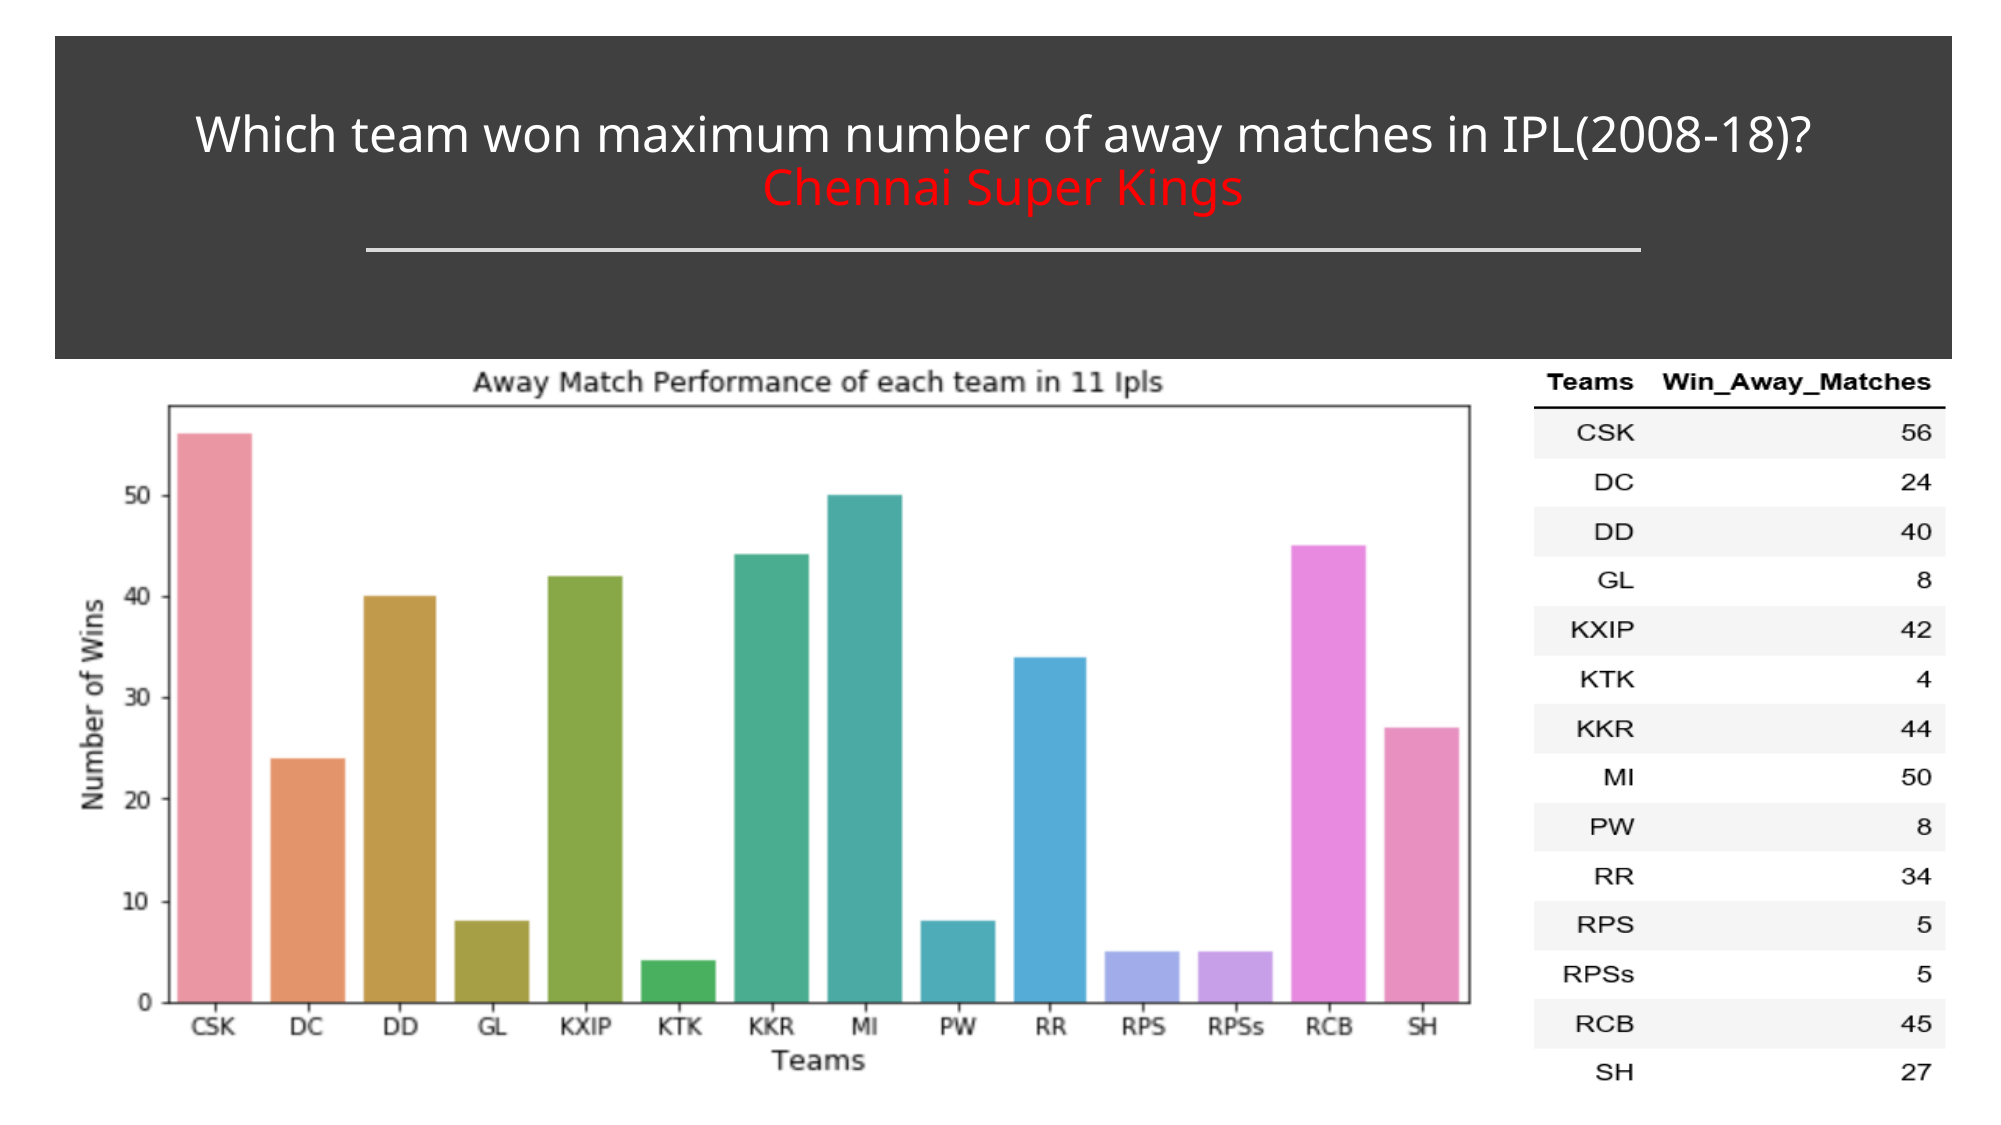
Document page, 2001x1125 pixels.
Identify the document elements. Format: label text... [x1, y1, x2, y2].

title Which team won maximum number of away matches in IPL(2008-18)? Chennai Super Kings [89, 71, 1917, 224]
picture [58, 362, 1492, 1079]
picture [1534, 362, 1949, 1097]
text_box [64, 45, 1942, 350]
